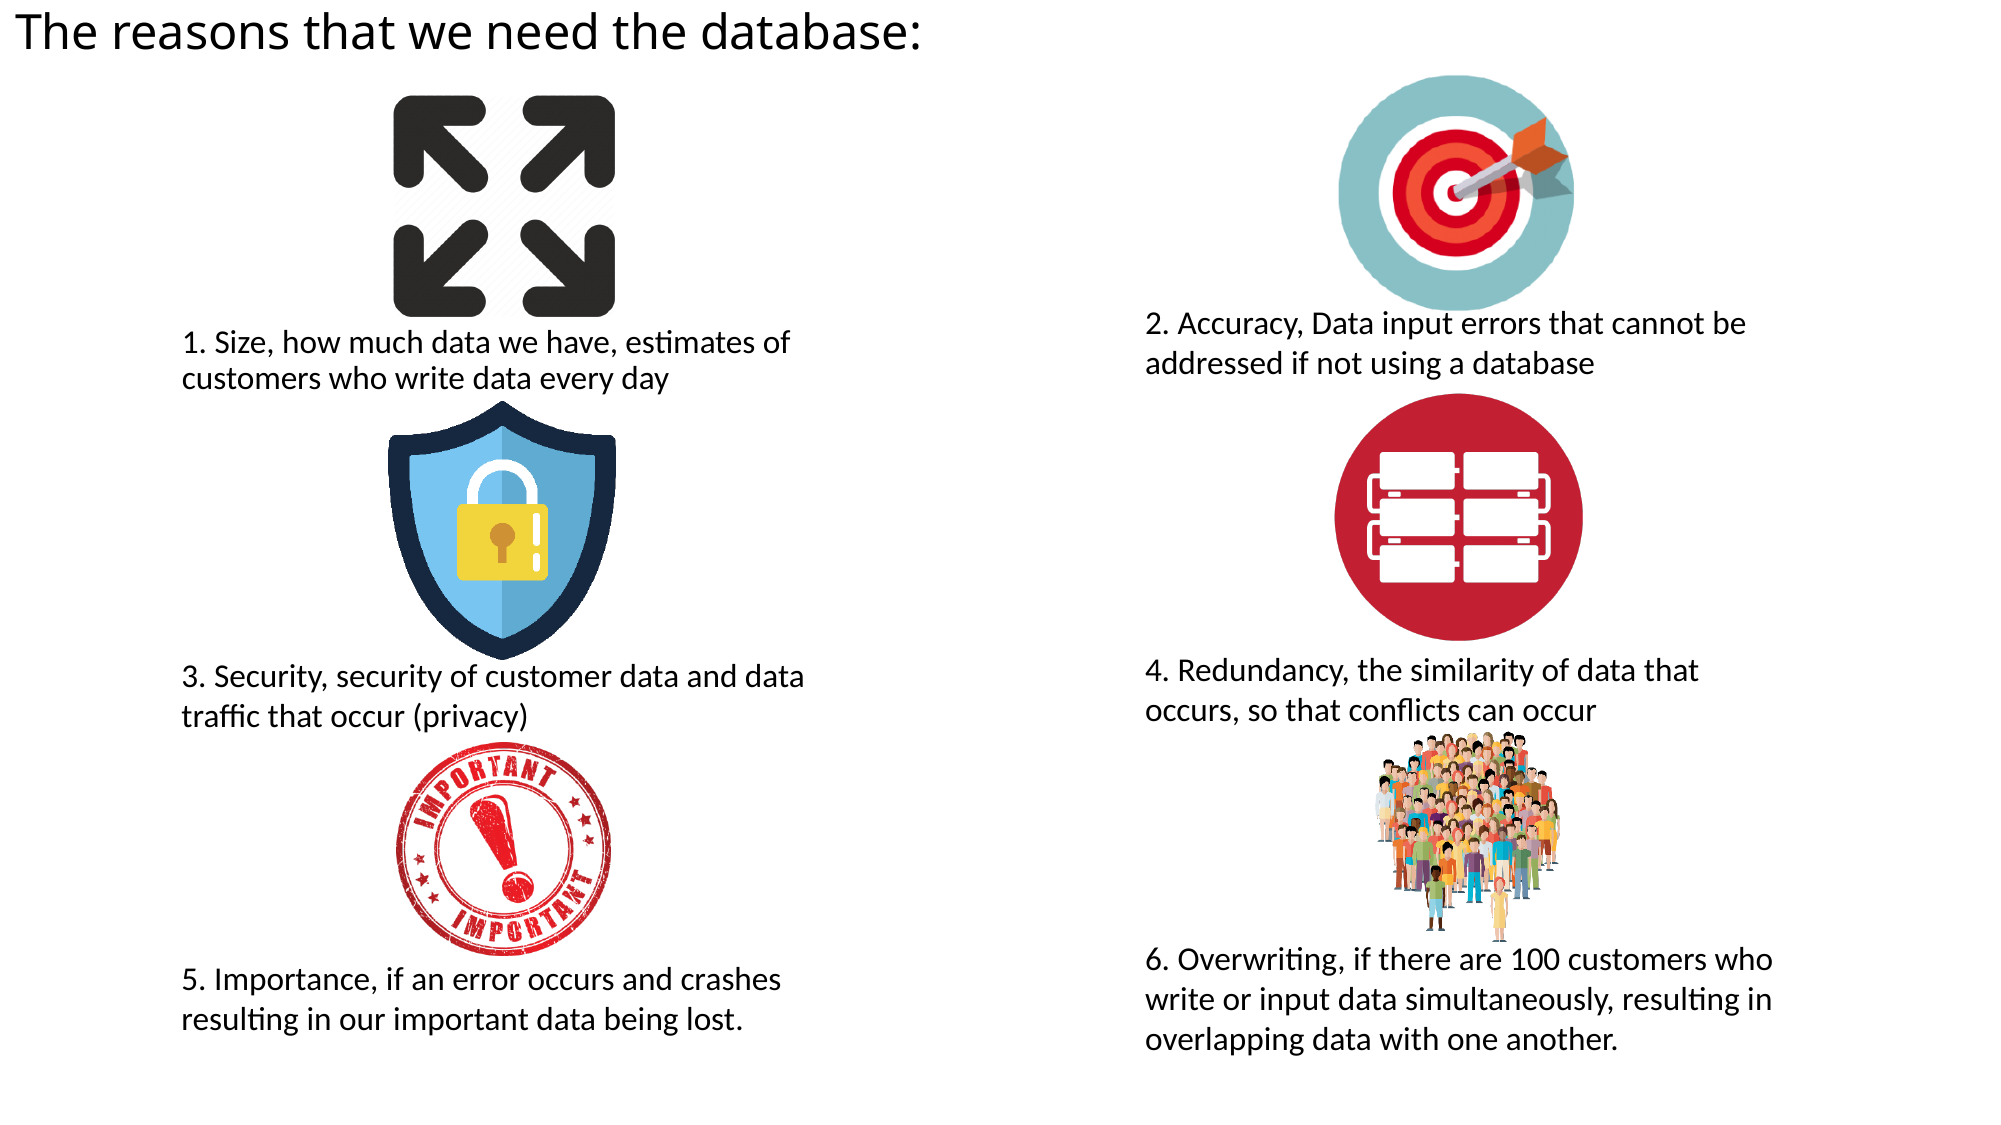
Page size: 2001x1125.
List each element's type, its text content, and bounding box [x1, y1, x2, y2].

picture [388, 401, 616, 660]
picture [1375, 731, 1560, 942]
text_box 4. Redundancy, the similarity of data that occurs, so that conflicts can occur [1130, 640, 1804, 736]
list 1. Size, how much data we have, estimates of customers who write data every day [166, 317, 841, 429]
text_box 6. Overwriting, if there are 100 customers who write or input data simultaneously, resulting in overlapping data with one another. [1130, 929, 1804, 1065]
picture [396, 742, 611, 956]
title The reasons that we need the database: [0, 0, 2000, 68]
picture [392, 94, 616, 318]
picture [1334, 393, 1583, 642]
picture [1326, 70, 1591, 325]
text_box 2. Accuracy, Data input errors that cannot be addressed if not using a database [1130, 293, 1804, 389]
text_box 5. Importance, if an error occurs and crashes resulting in our important data being lost. [166, 949, 841, 1045]
text_box 3. Security, security of customer data and data traffic that occur (privacy) [166, 646, 841, 742]
